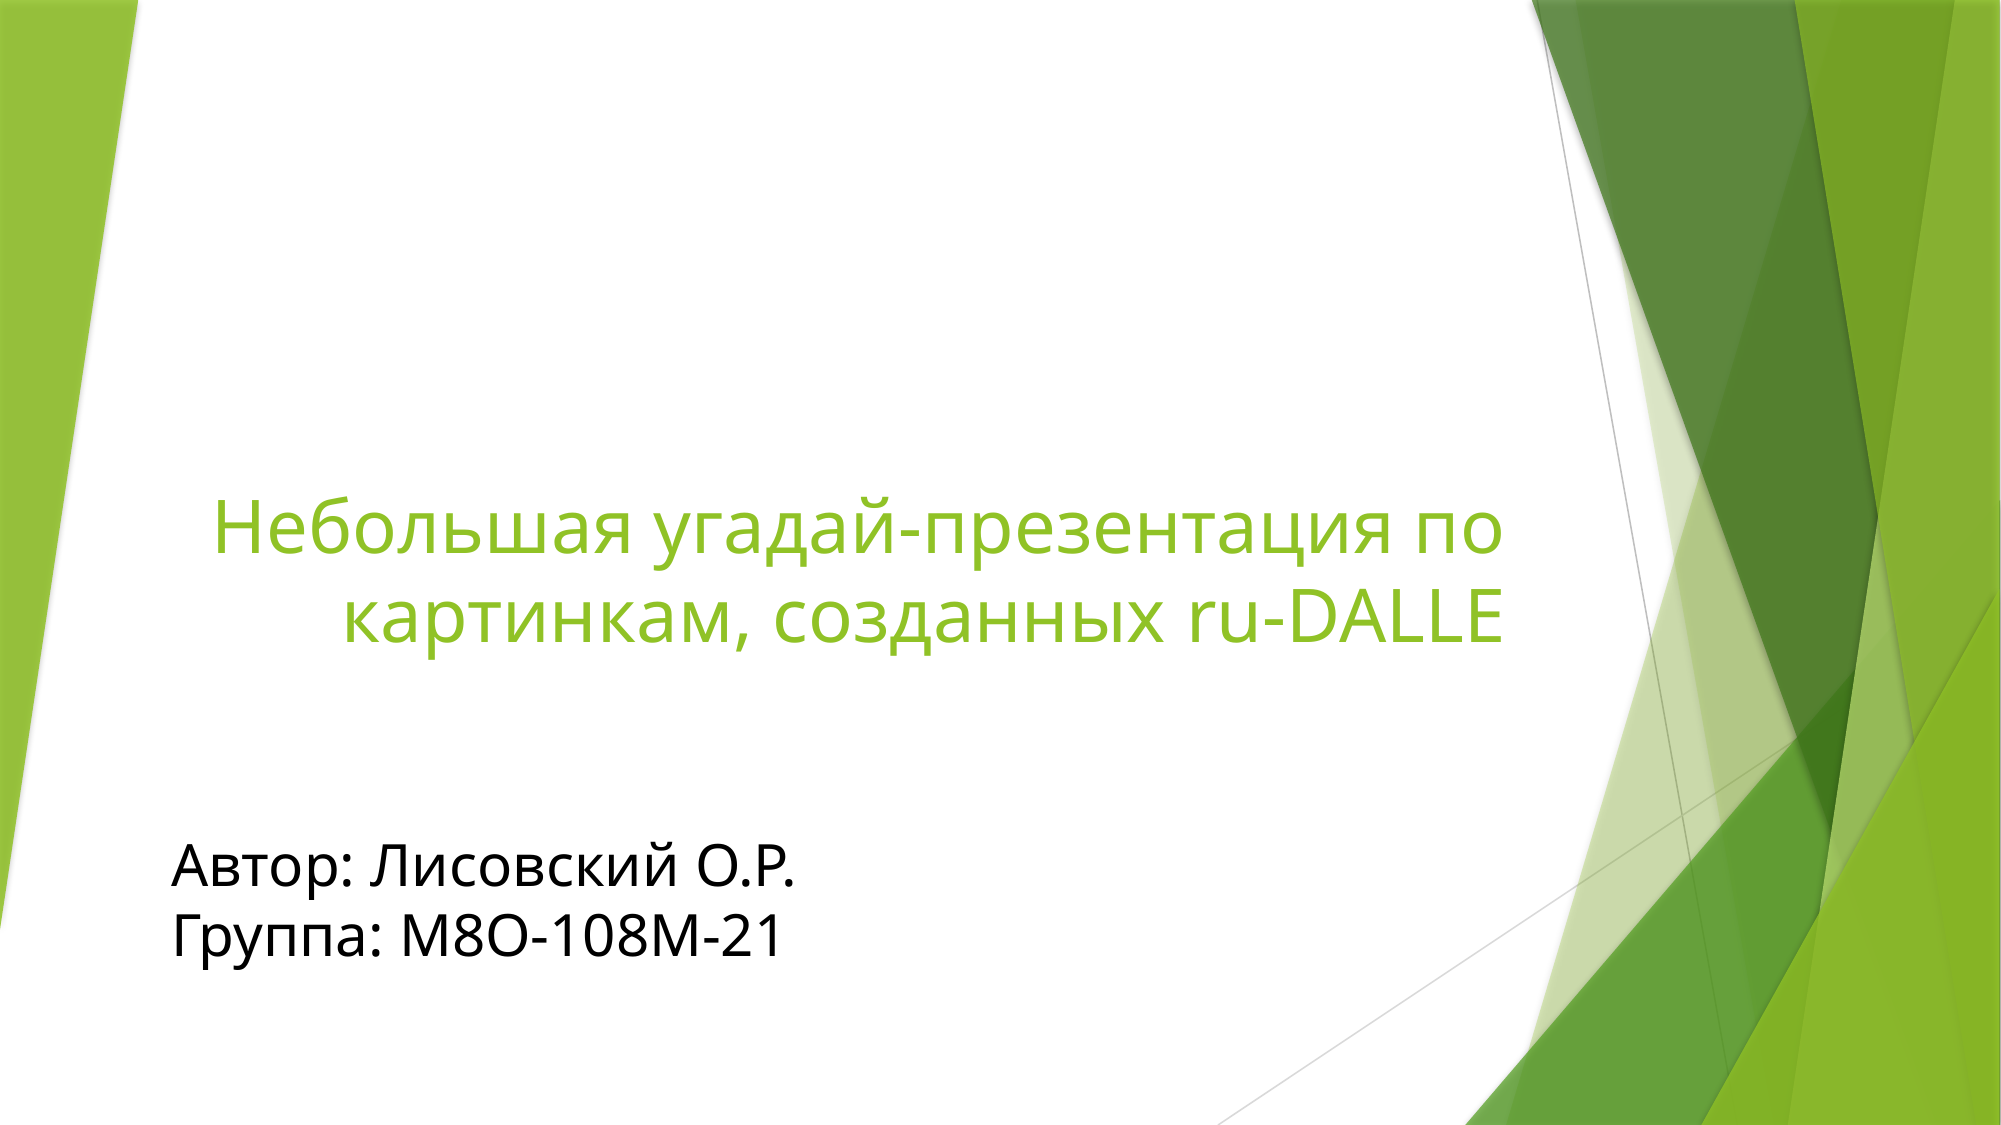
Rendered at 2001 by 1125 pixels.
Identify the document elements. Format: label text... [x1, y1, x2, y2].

title Небольшая угадай-презентация по картинкам, созданных ru-DALLE [187, 394, 1522, 665]
text_box Автор: Лисовский О.Р. Группа: М8О-108М-21 [156, 820, 1232, 976]
